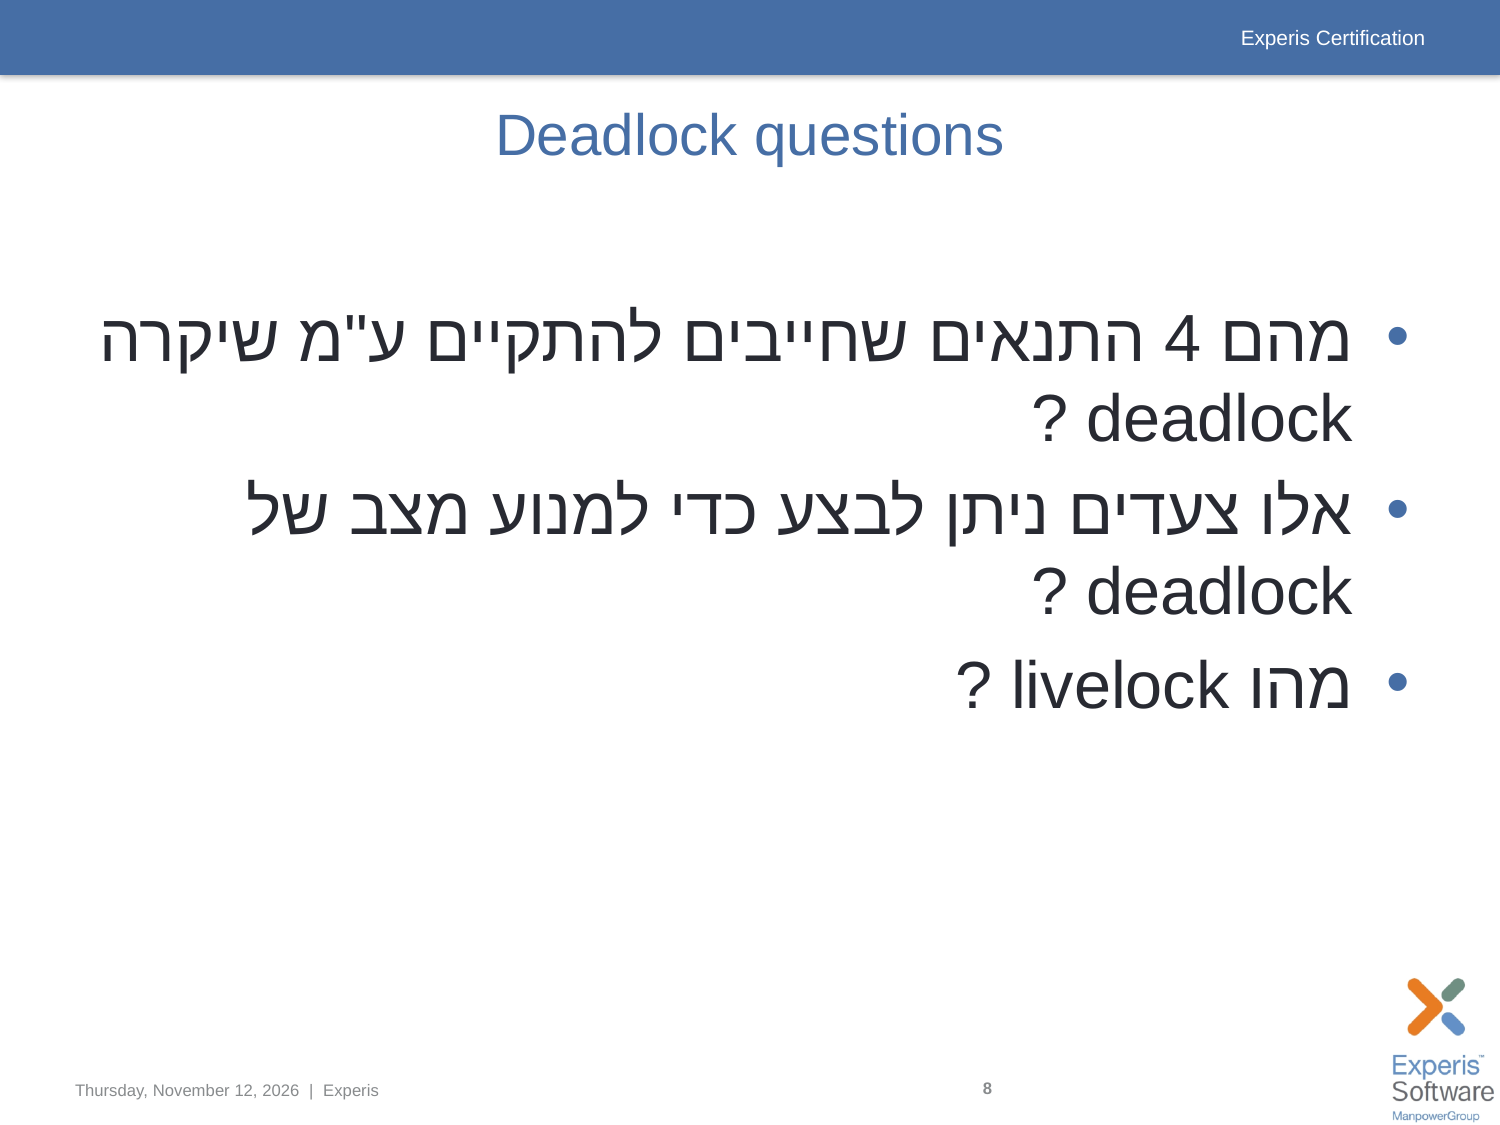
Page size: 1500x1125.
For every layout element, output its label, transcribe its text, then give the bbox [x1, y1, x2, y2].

picture [1383, 971, 1500, 1125]
list מהם 4 התנאים שחייבים להתקיים ע"מ שיקרה deadlock ? אלו צעדים ניתן לבצע כדי למנוע מצב של deadlock ? מהו livelock ? [74, 287, 1426, 1050]
title Deadlock questions [74, 97, 1426, 188]
